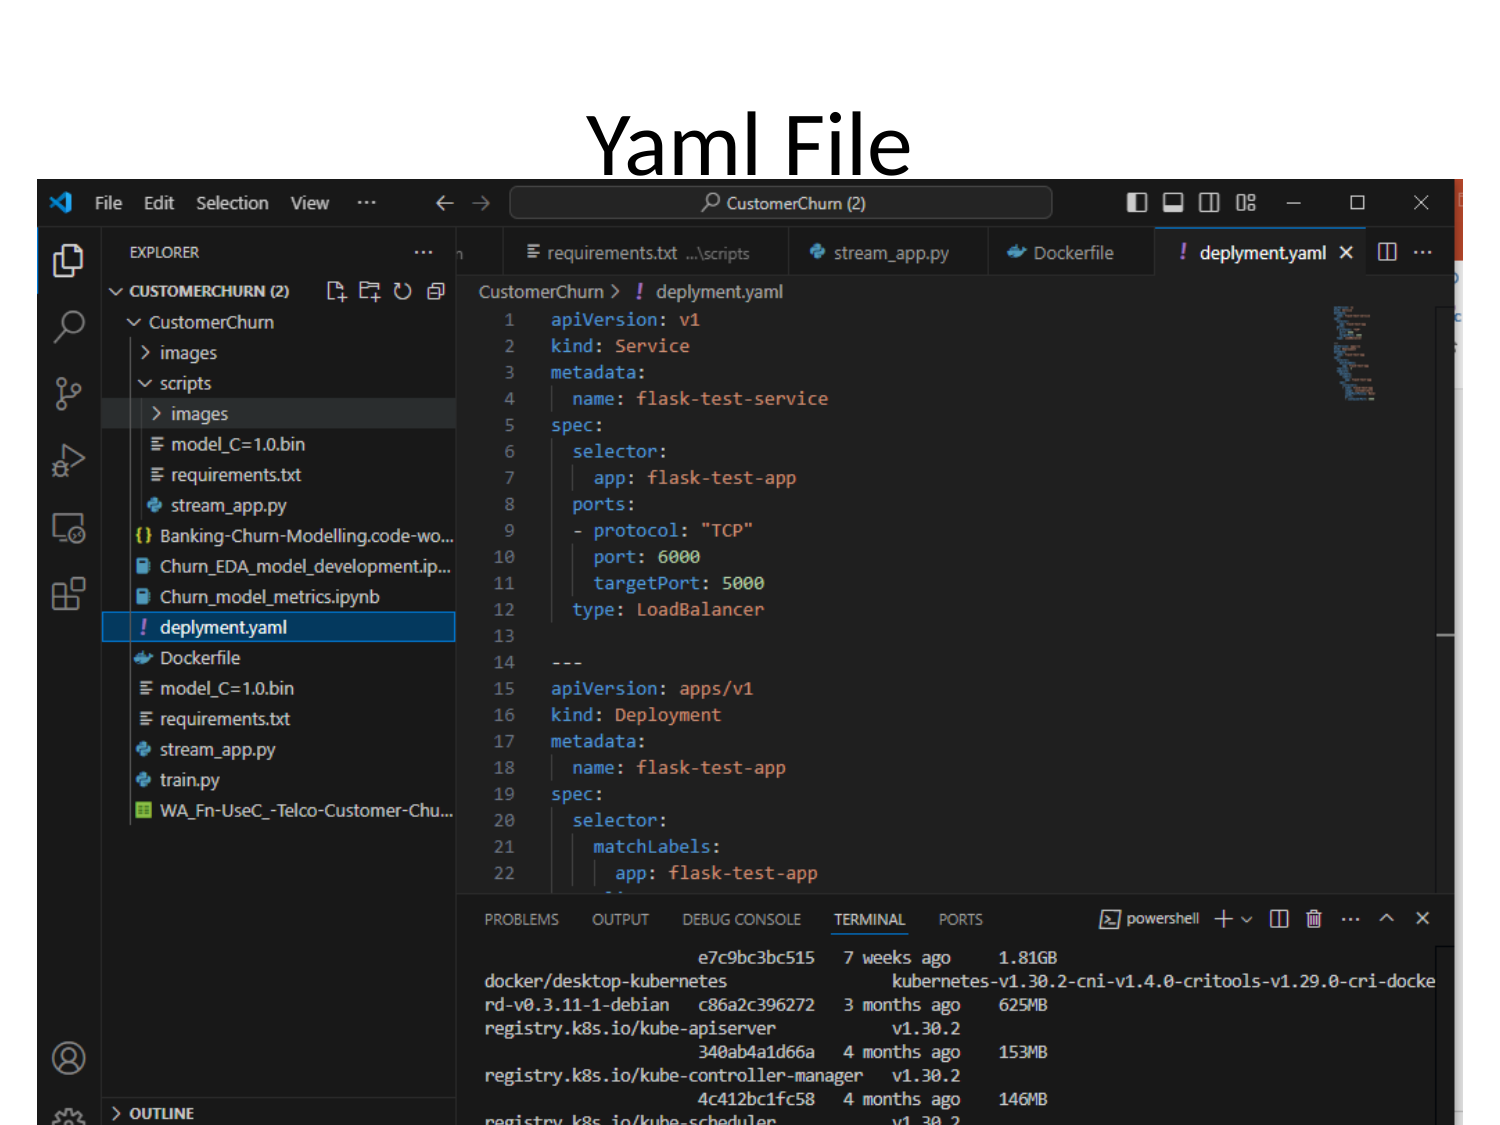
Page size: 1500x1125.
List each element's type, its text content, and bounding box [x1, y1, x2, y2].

picture [36, 179, 1464, 1125]
title Yaml File [75, 45, 1425, 177]
